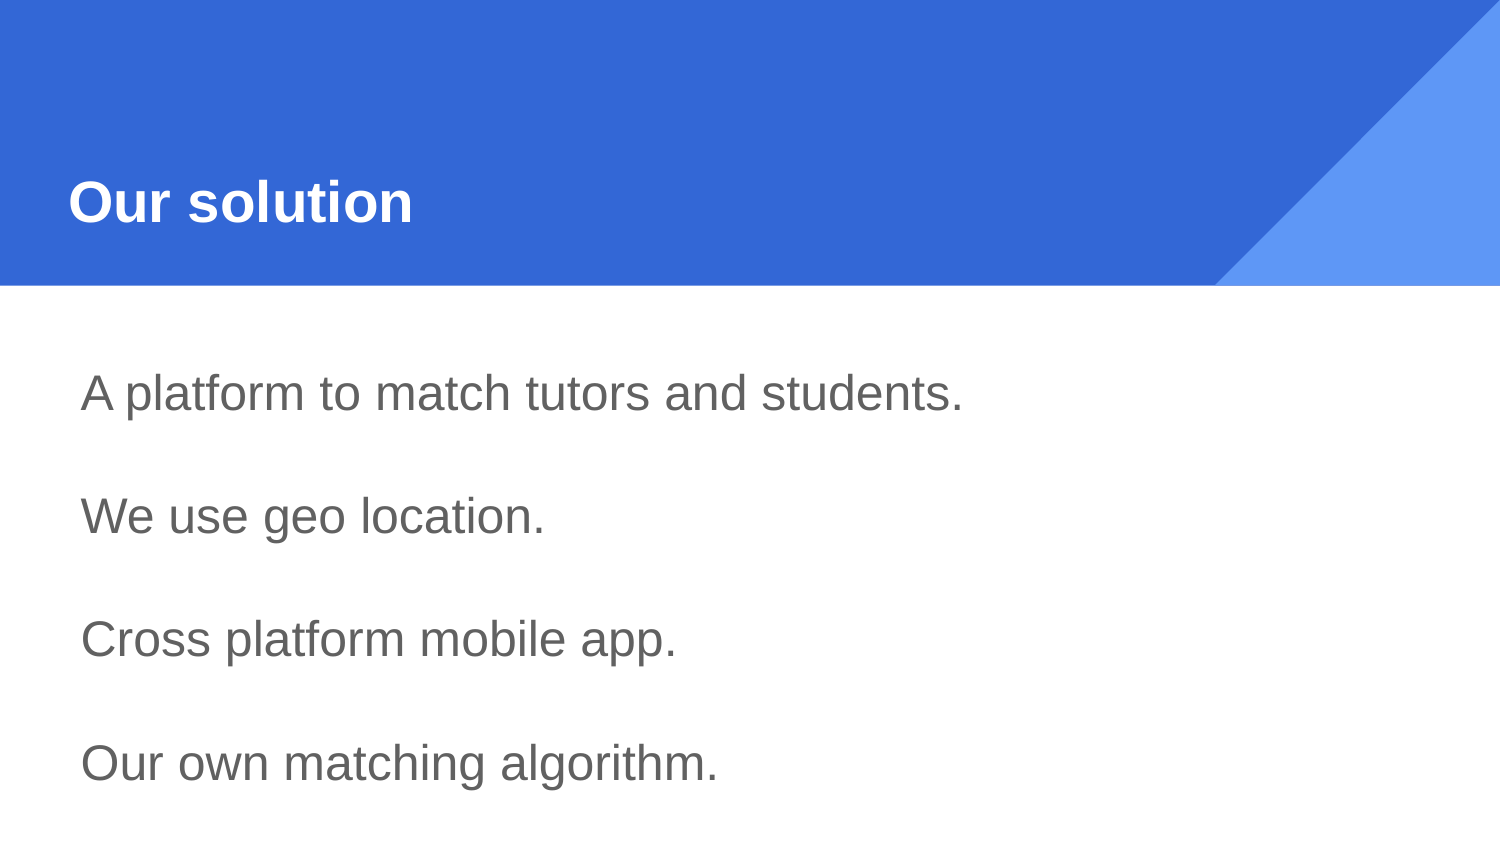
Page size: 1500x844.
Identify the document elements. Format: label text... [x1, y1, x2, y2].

list A platform to match tutors and students. We use geo location. Cross platform mobile app. Our own matching algorithm. [53, 315, 1447, 759]
title Our solution [53, 24, 914, 250]
